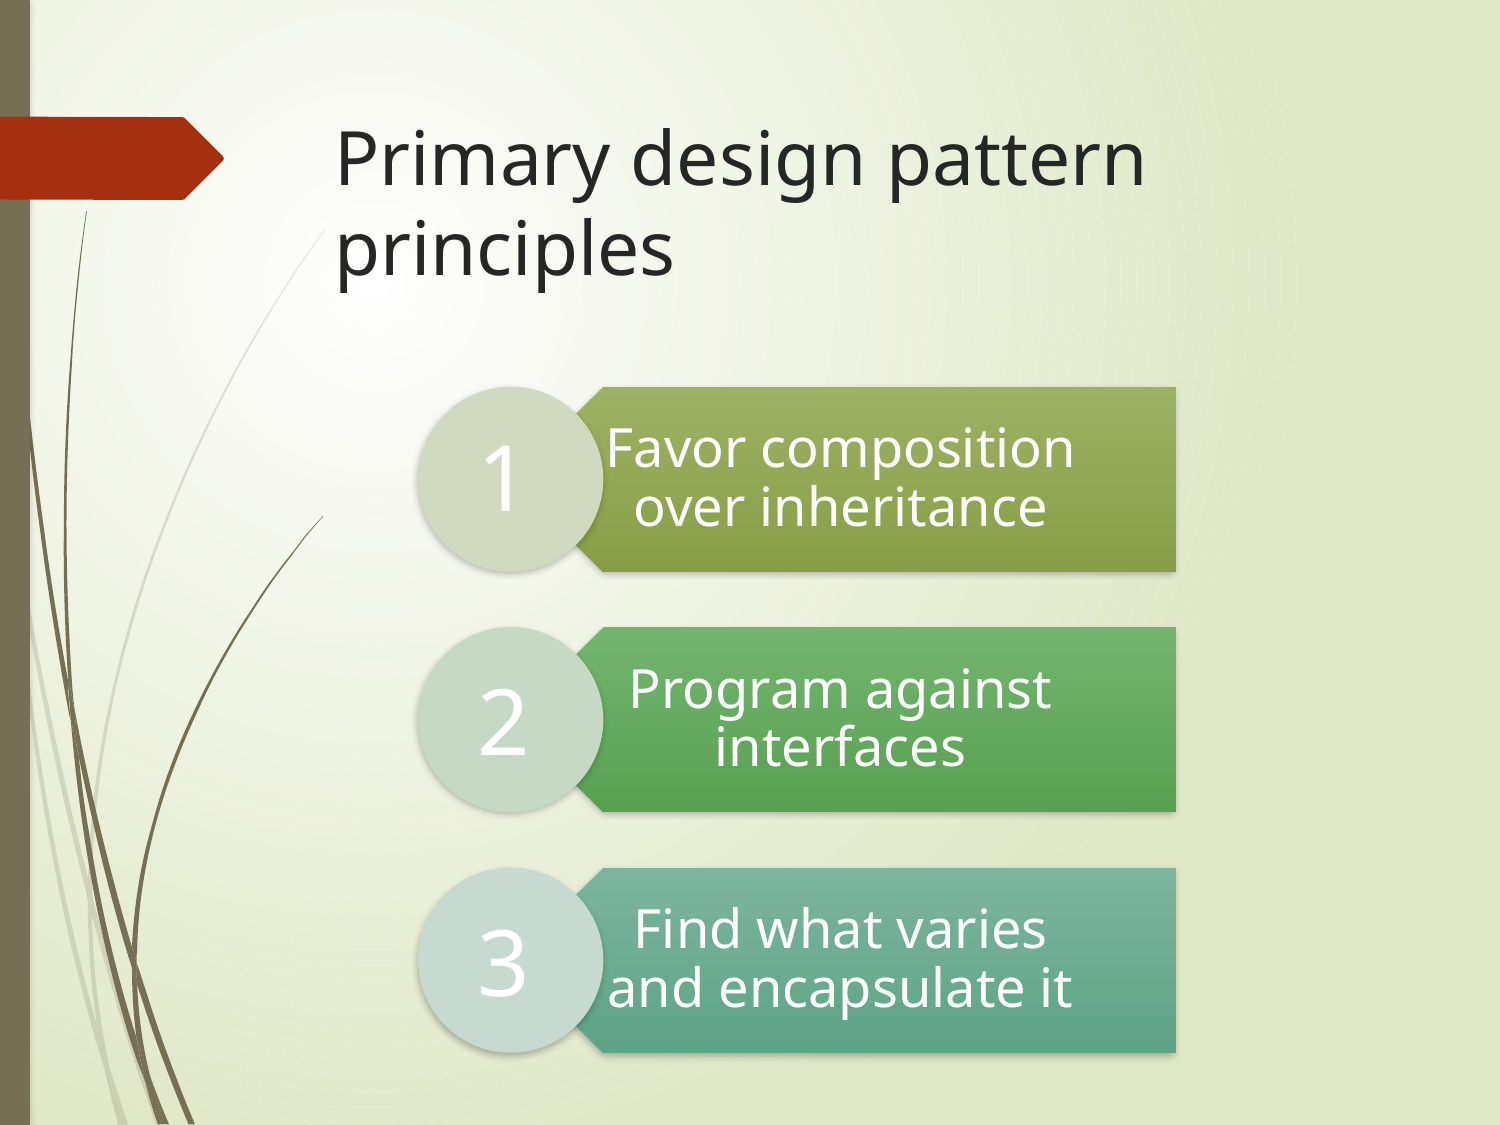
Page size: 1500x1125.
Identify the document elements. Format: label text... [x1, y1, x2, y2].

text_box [296, 386, 1298, 1054]
title Primary design pattern principles [319, 102, 1400, 313]
